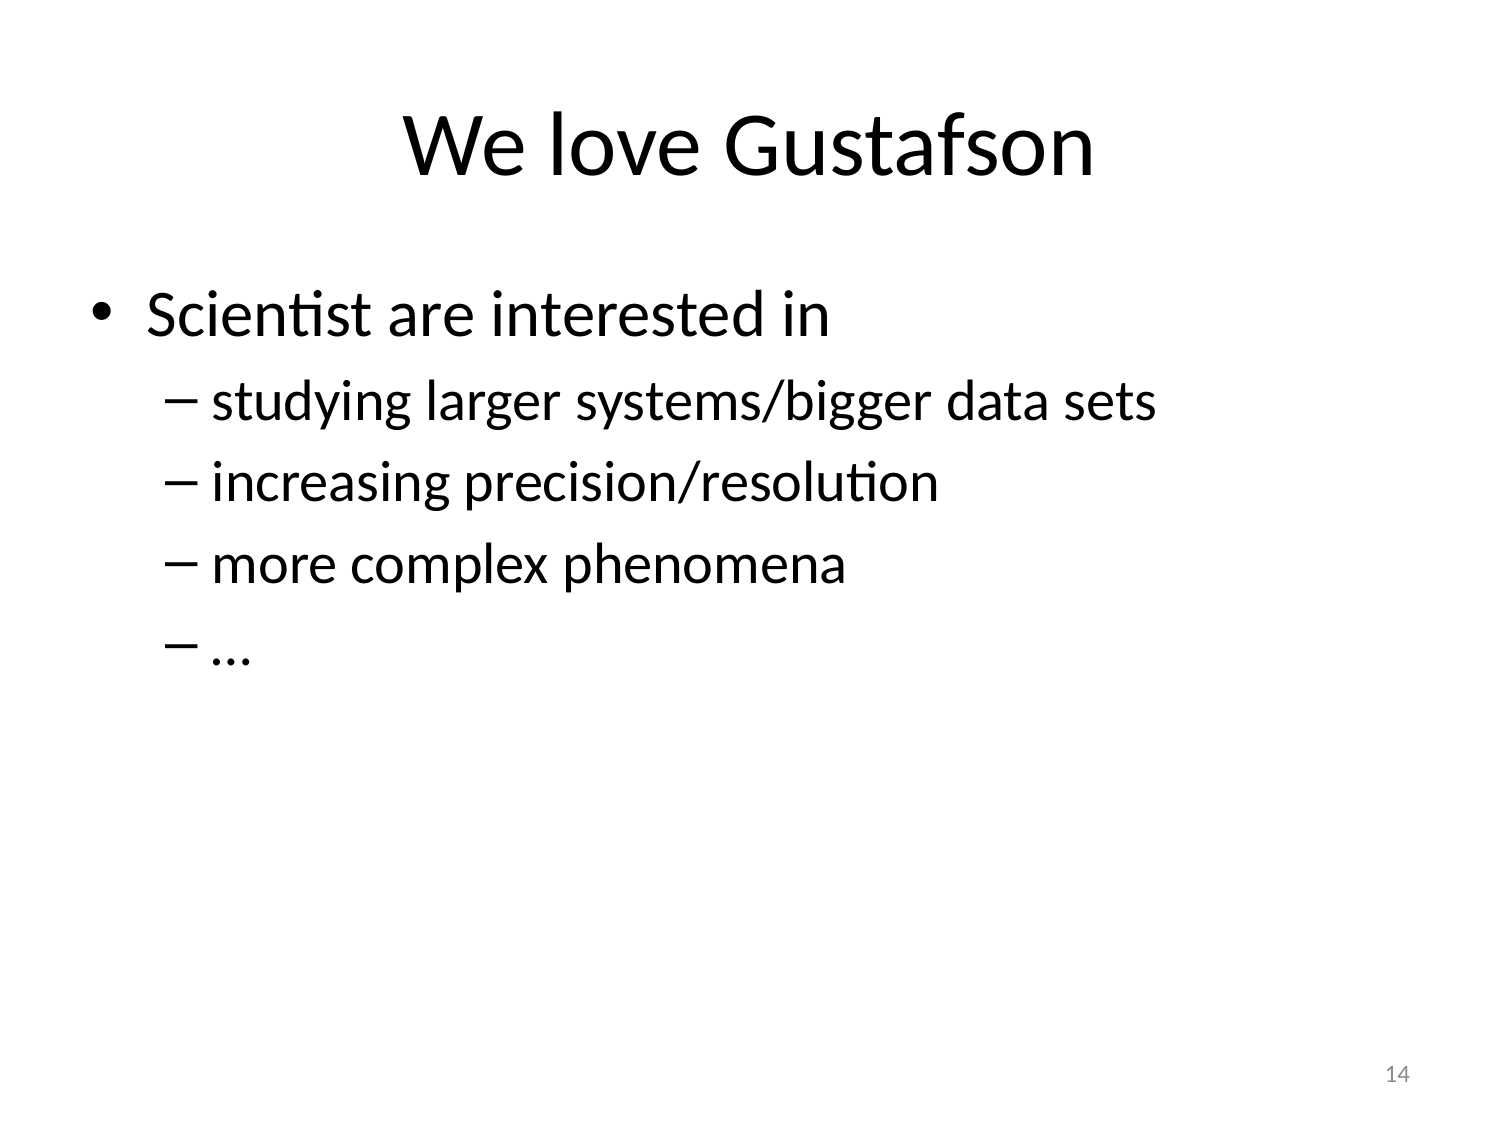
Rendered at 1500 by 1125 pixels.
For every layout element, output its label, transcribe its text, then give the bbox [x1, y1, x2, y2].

title We love Gustafson [75, 45, 1425, 233]
list Scientist are interested in studying larger systems/bigger data sets increasing precision/resolution more complex phenomena … [75, 262, 1425, 1005]
slide_number 14 [1074, 1042, 1425, 1103]
